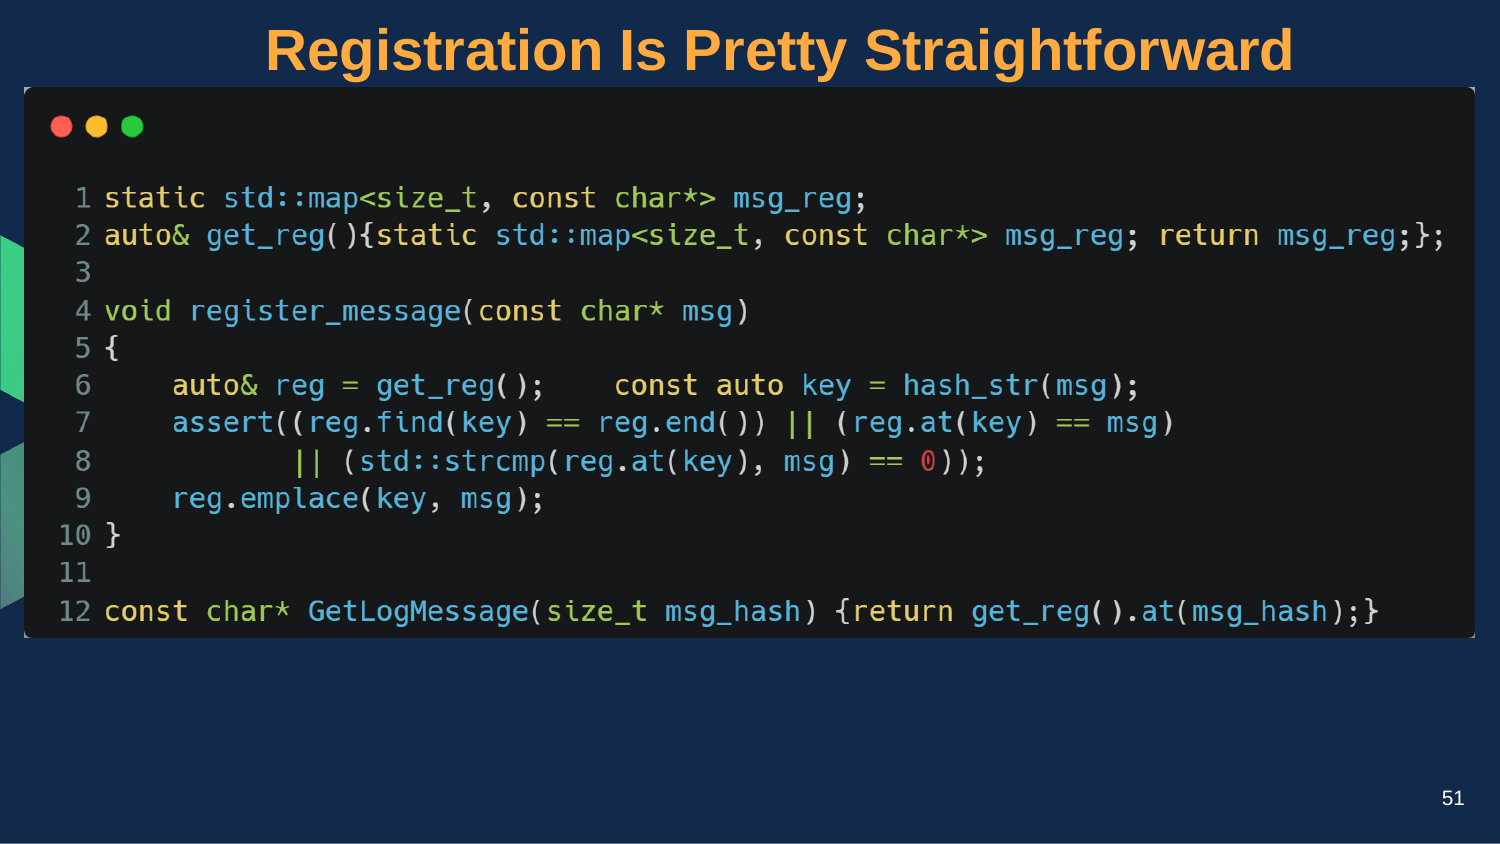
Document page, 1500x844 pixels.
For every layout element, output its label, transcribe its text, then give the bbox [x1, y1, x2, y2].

title Registration Is Pretty Straightforward [250, 0, 1391, 85]
picture [0, 87, 1476, 679]
slide_number 51 [1389, 764, 1480, 830]
